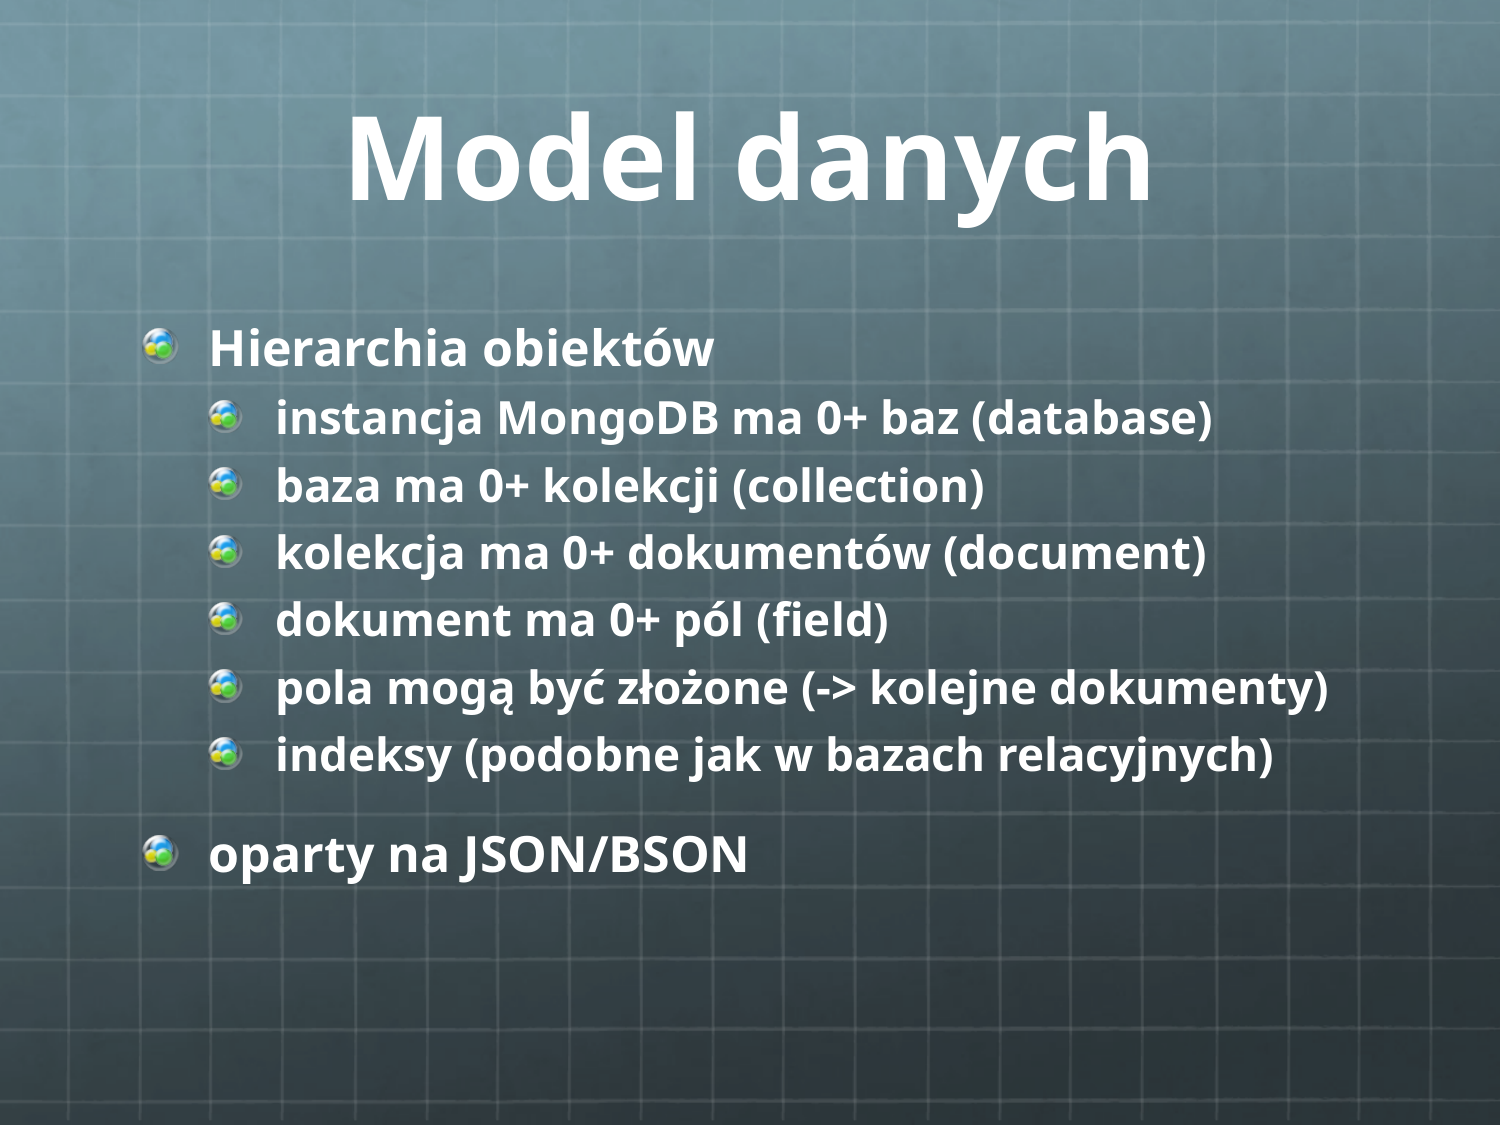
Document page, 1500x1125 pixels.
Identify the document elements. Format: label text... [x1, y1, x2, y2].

title Model danych [127, 17, 1372, 289]
picture [0, 0, 1500, 1125]
list Hierarchia obiektów instancja MongoDB ma 0+ baz (database) baza ma 0+ kolekcji (collection) kolekcja ma 0+ dokumentów (document) dokument ma 0+ pól (field) pola mogą być złożone (-> kolejne dokumenty) indeksy (podobne jak w bazach relacyjnych) oparty na JSON/BSON [127, 308, 1372, 958]
